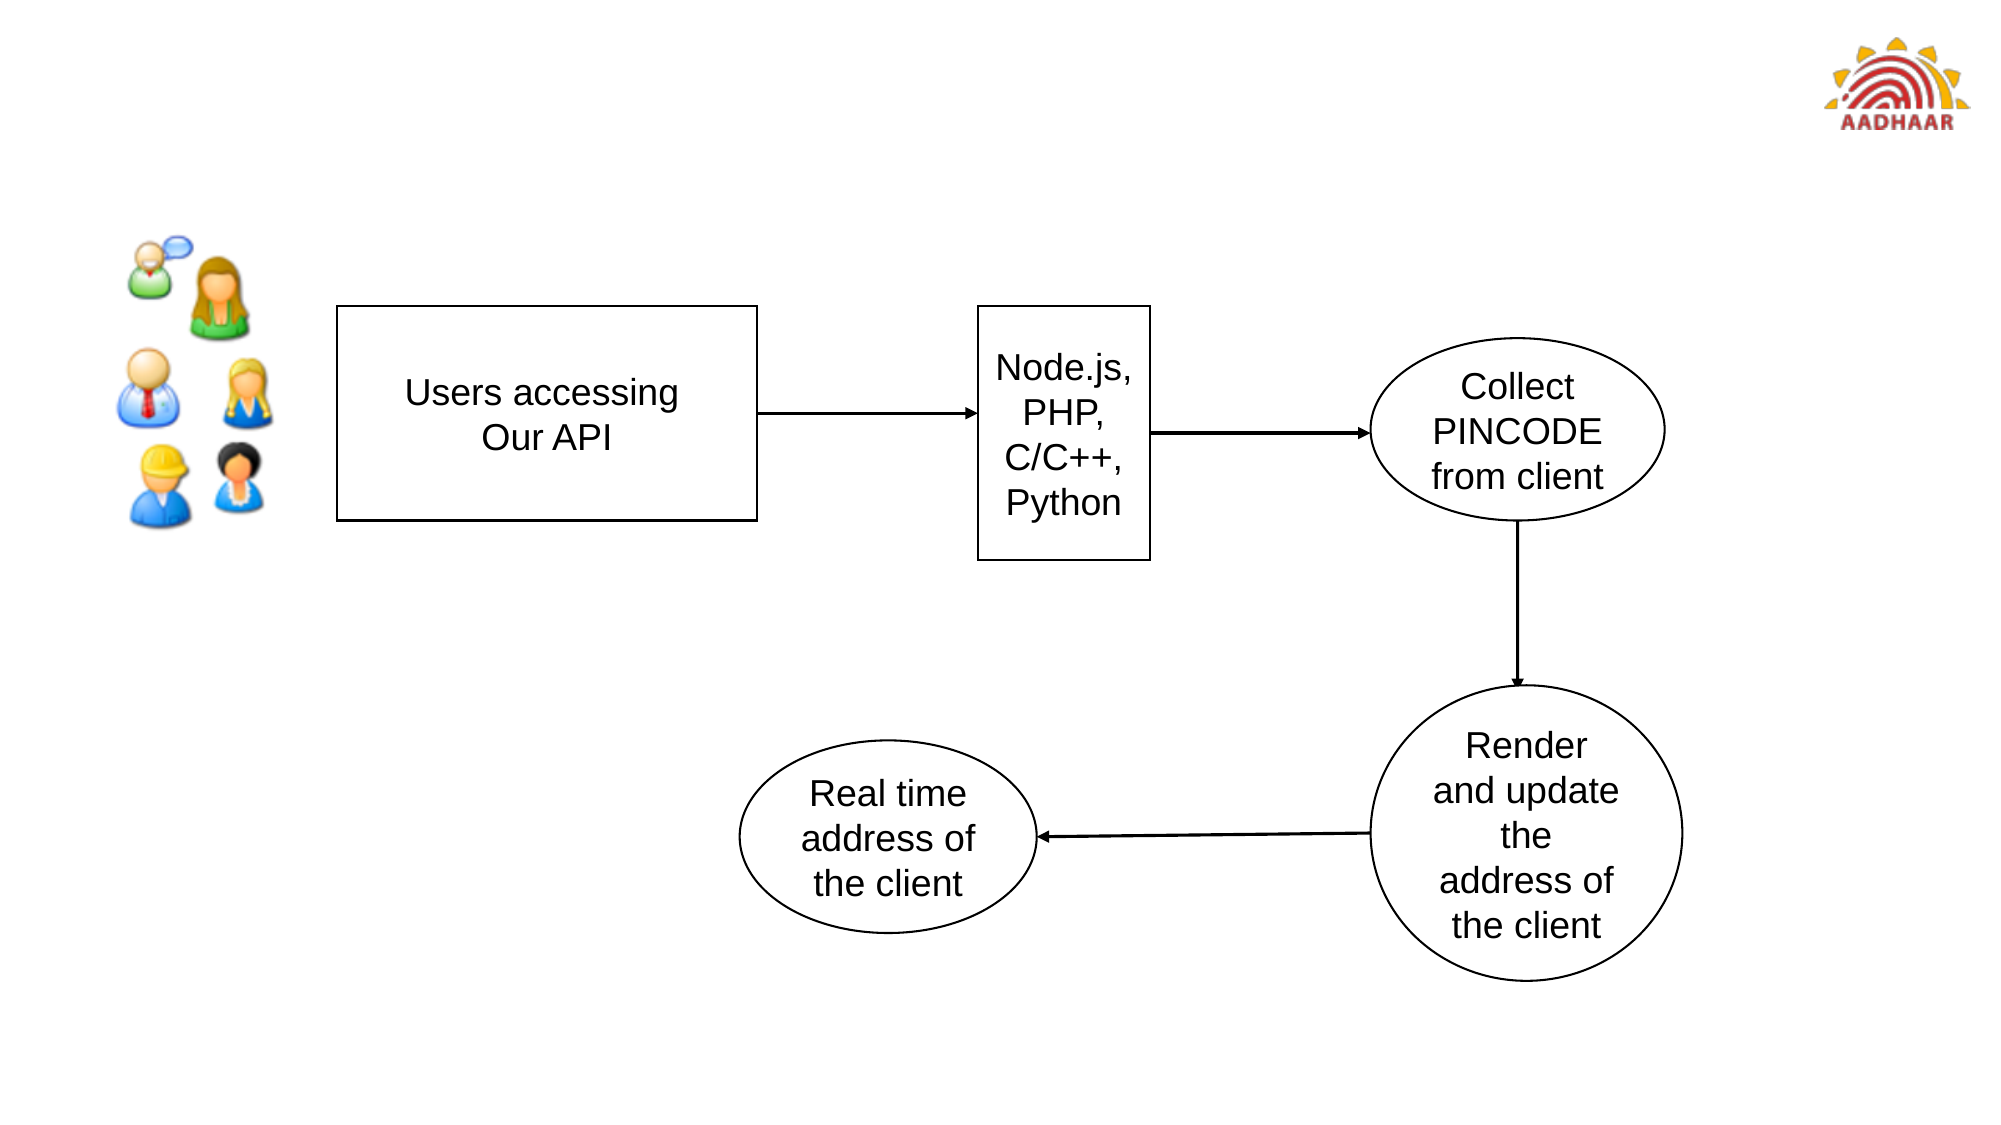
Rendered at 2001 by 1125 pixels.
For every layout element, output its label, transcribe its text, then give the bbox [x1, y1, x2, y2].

text_box Users accessing Our API [336, 305, 758, 522]
picture [39, 179, 305, 587]
text_box Node.js,PHP, C/C++, Python [977, 305, 1151, 561]
text_box Render and update the address of the client [1369, 684, 1684, 982]
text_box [1036, 832, 1371, 837]
picture [1824, 37, 1971, 130]
text_box Real time address of the client [738, 739, 1038, 935]
text_box Collect PINCODEfrom client [1369, 337, 1666, 522]
